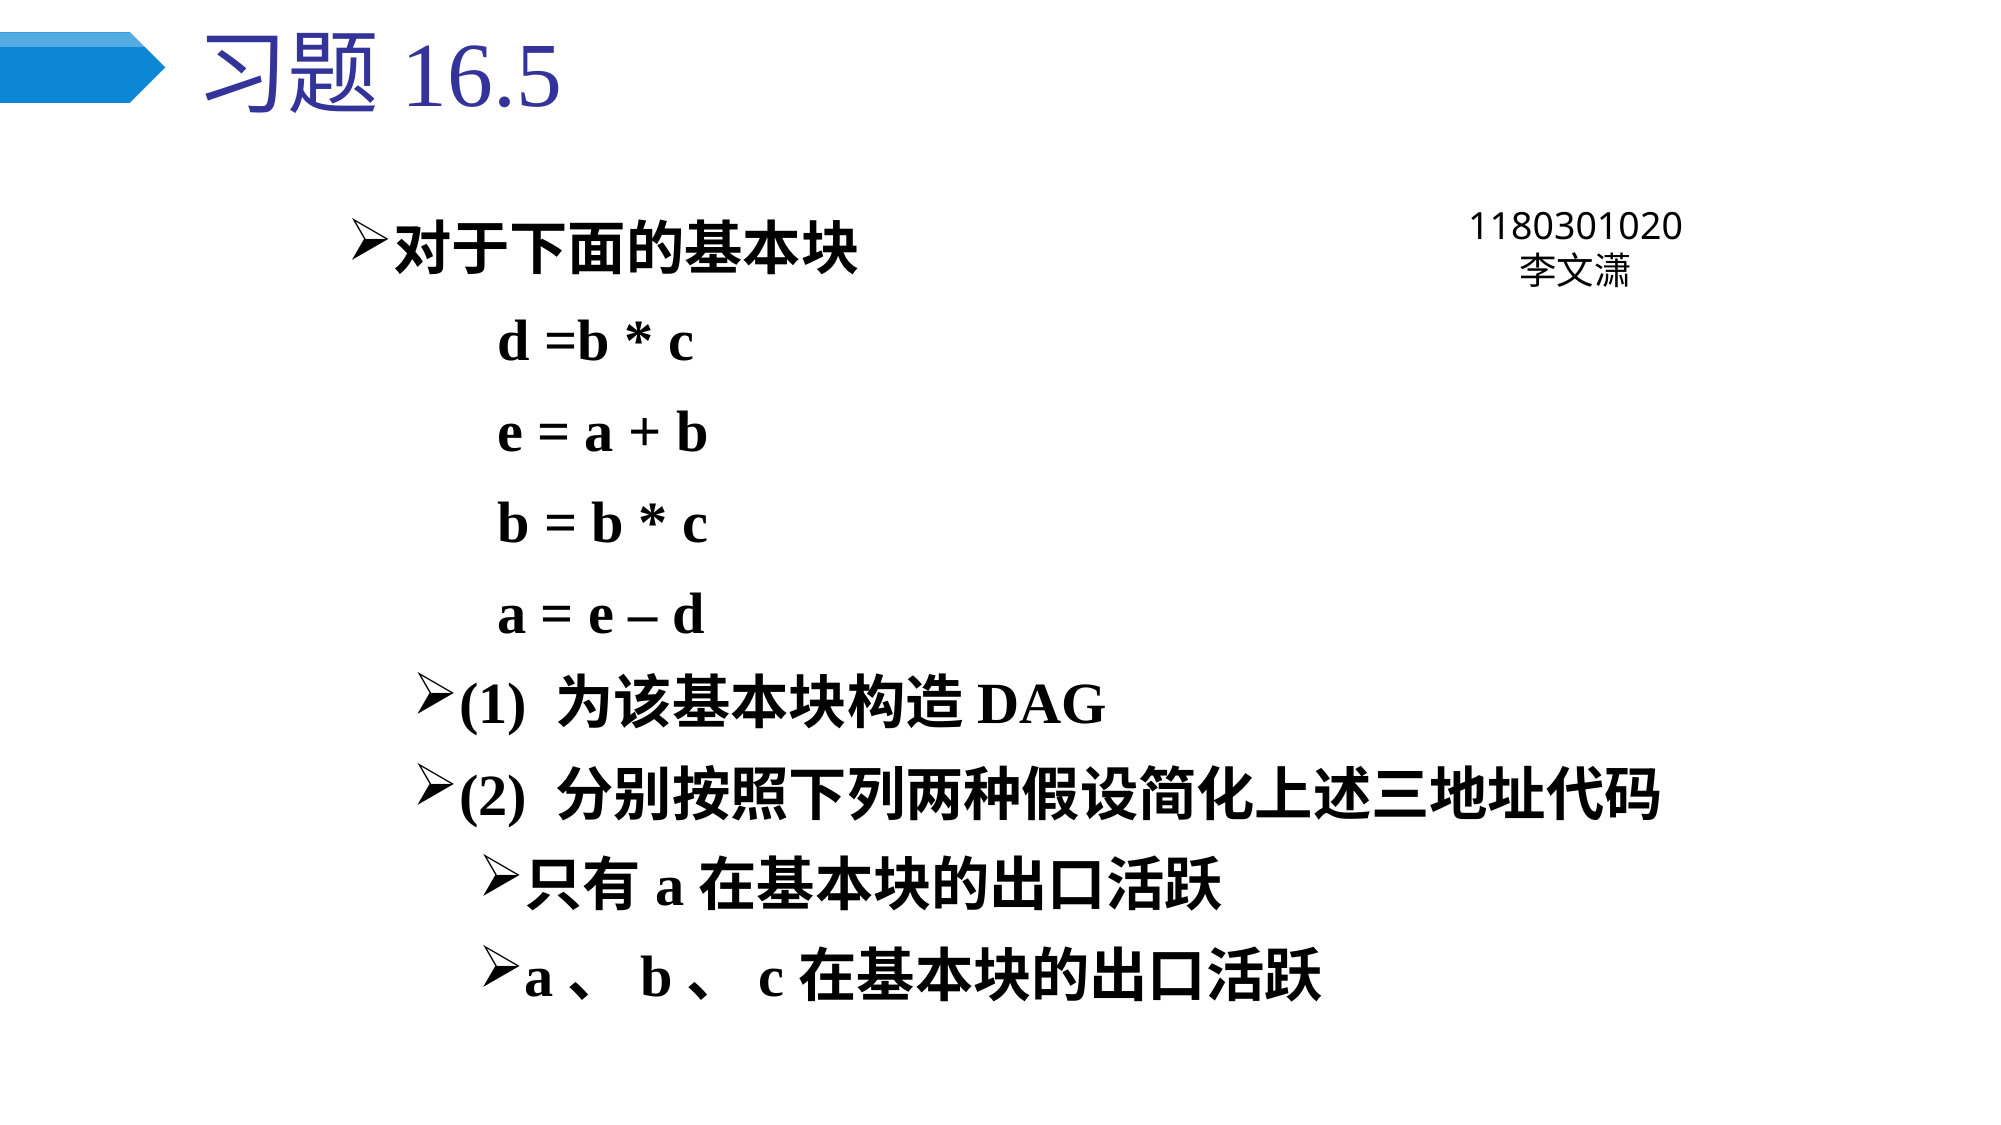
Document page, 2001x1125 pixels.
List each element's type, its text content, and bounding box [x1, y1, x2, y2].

title 习题16.5 [181, 26, 1957, 132]
list 对于下面的基本块 d =b * c e = a + b b = b * c a = e – d (1) 为该基本块构造DAG (2) 分别按照下列两种假设简化上述三地址代码 只有a在基本块的出口活跃 a、b、c在基本块的出口活跃 [332, 194, 1680, 996]
text_box 1180301020 李文潇 [1246, 194, 1905, 300]
